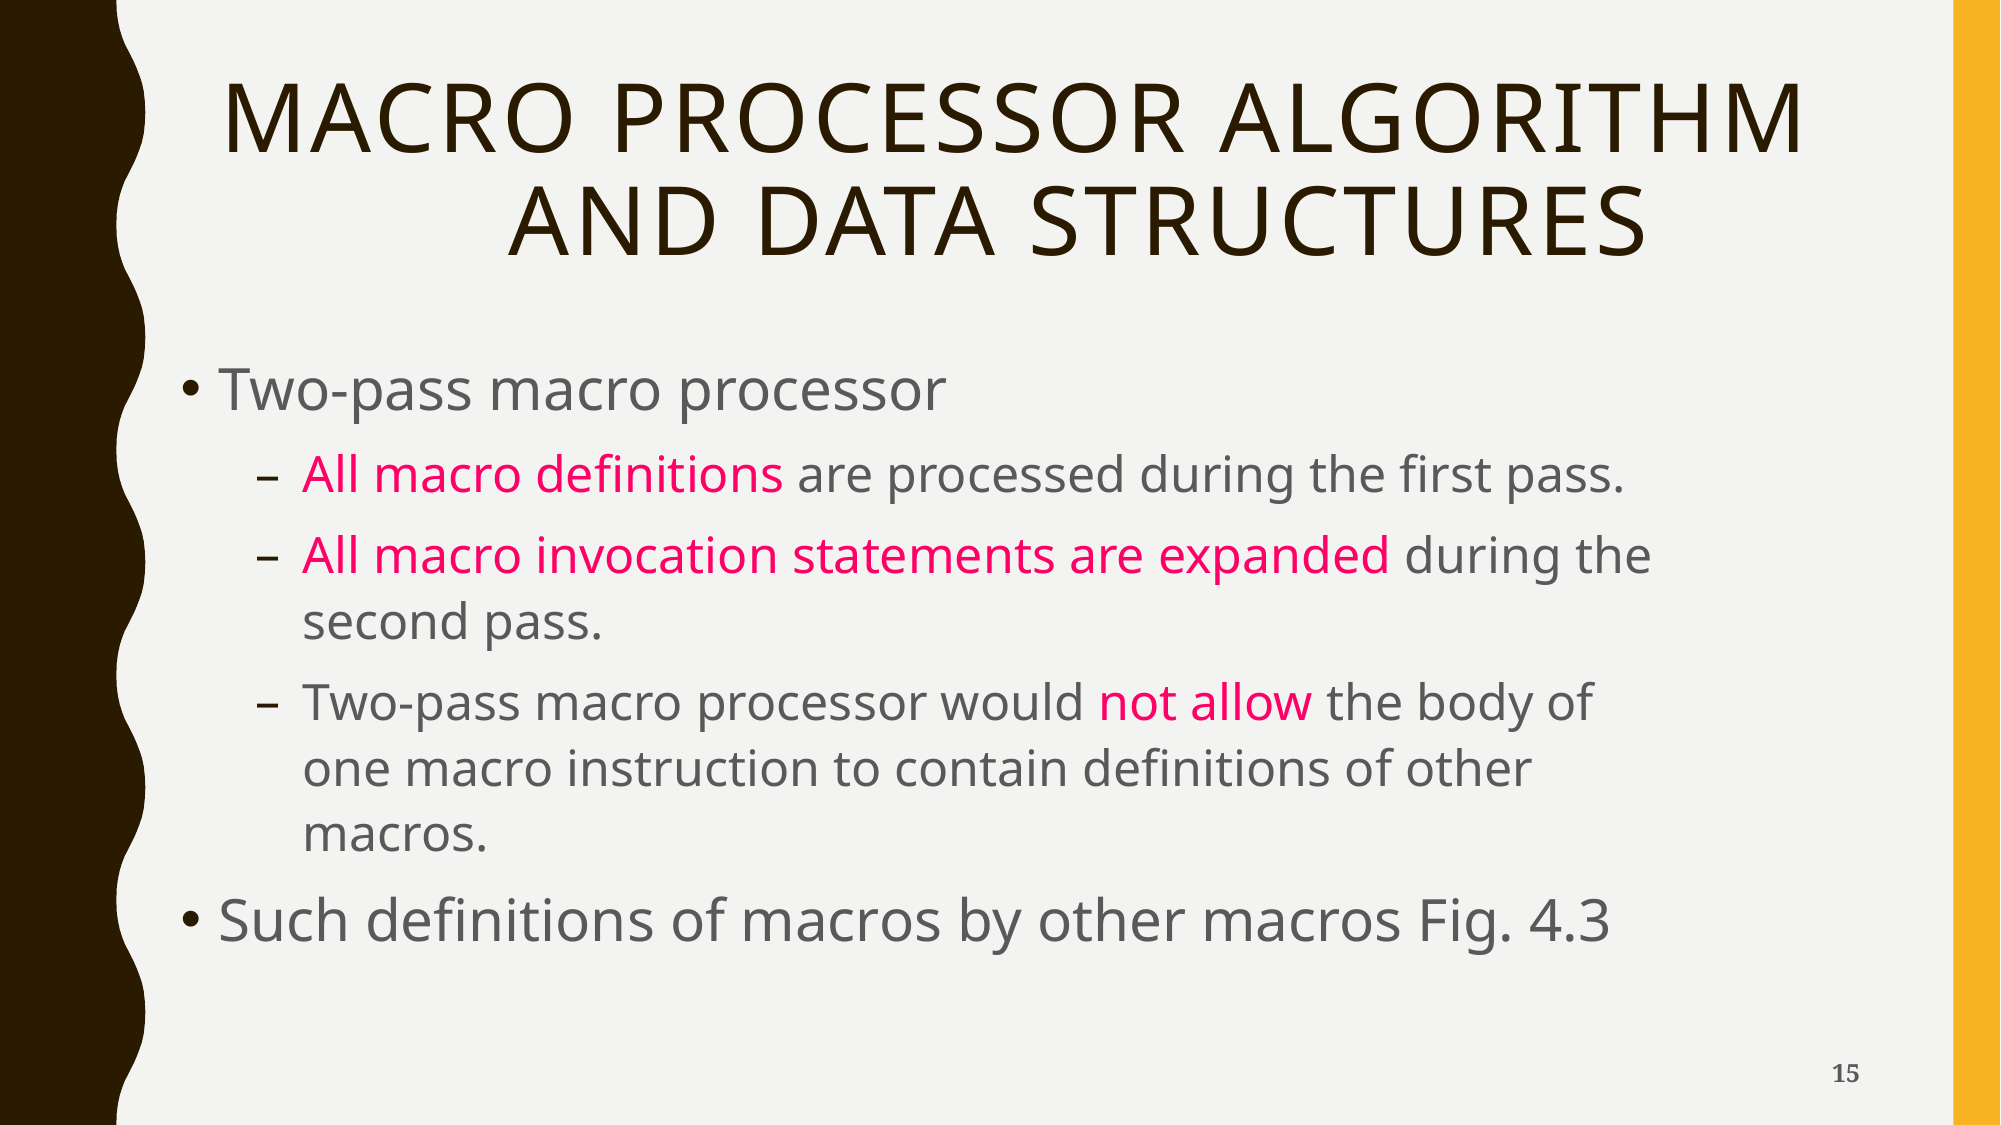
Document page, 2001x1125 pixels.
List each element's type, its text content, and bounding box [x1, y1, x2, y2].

title Macro Processor Algorithm and Data Structures [205, 62, 1875, 308]
slide_number 15 [1412, 1045, 1875, 1103]
list Two-pass macro processor All macro definitions are processed during the first pass. All macro invocation statements are expanded during the second pass. Two-pass macro processor would not allow the body of one macro instruction to contain definitions of other macros. Such definitions of macros by other macros Fig. 4.3 [165, 338, 1675, 1059]
